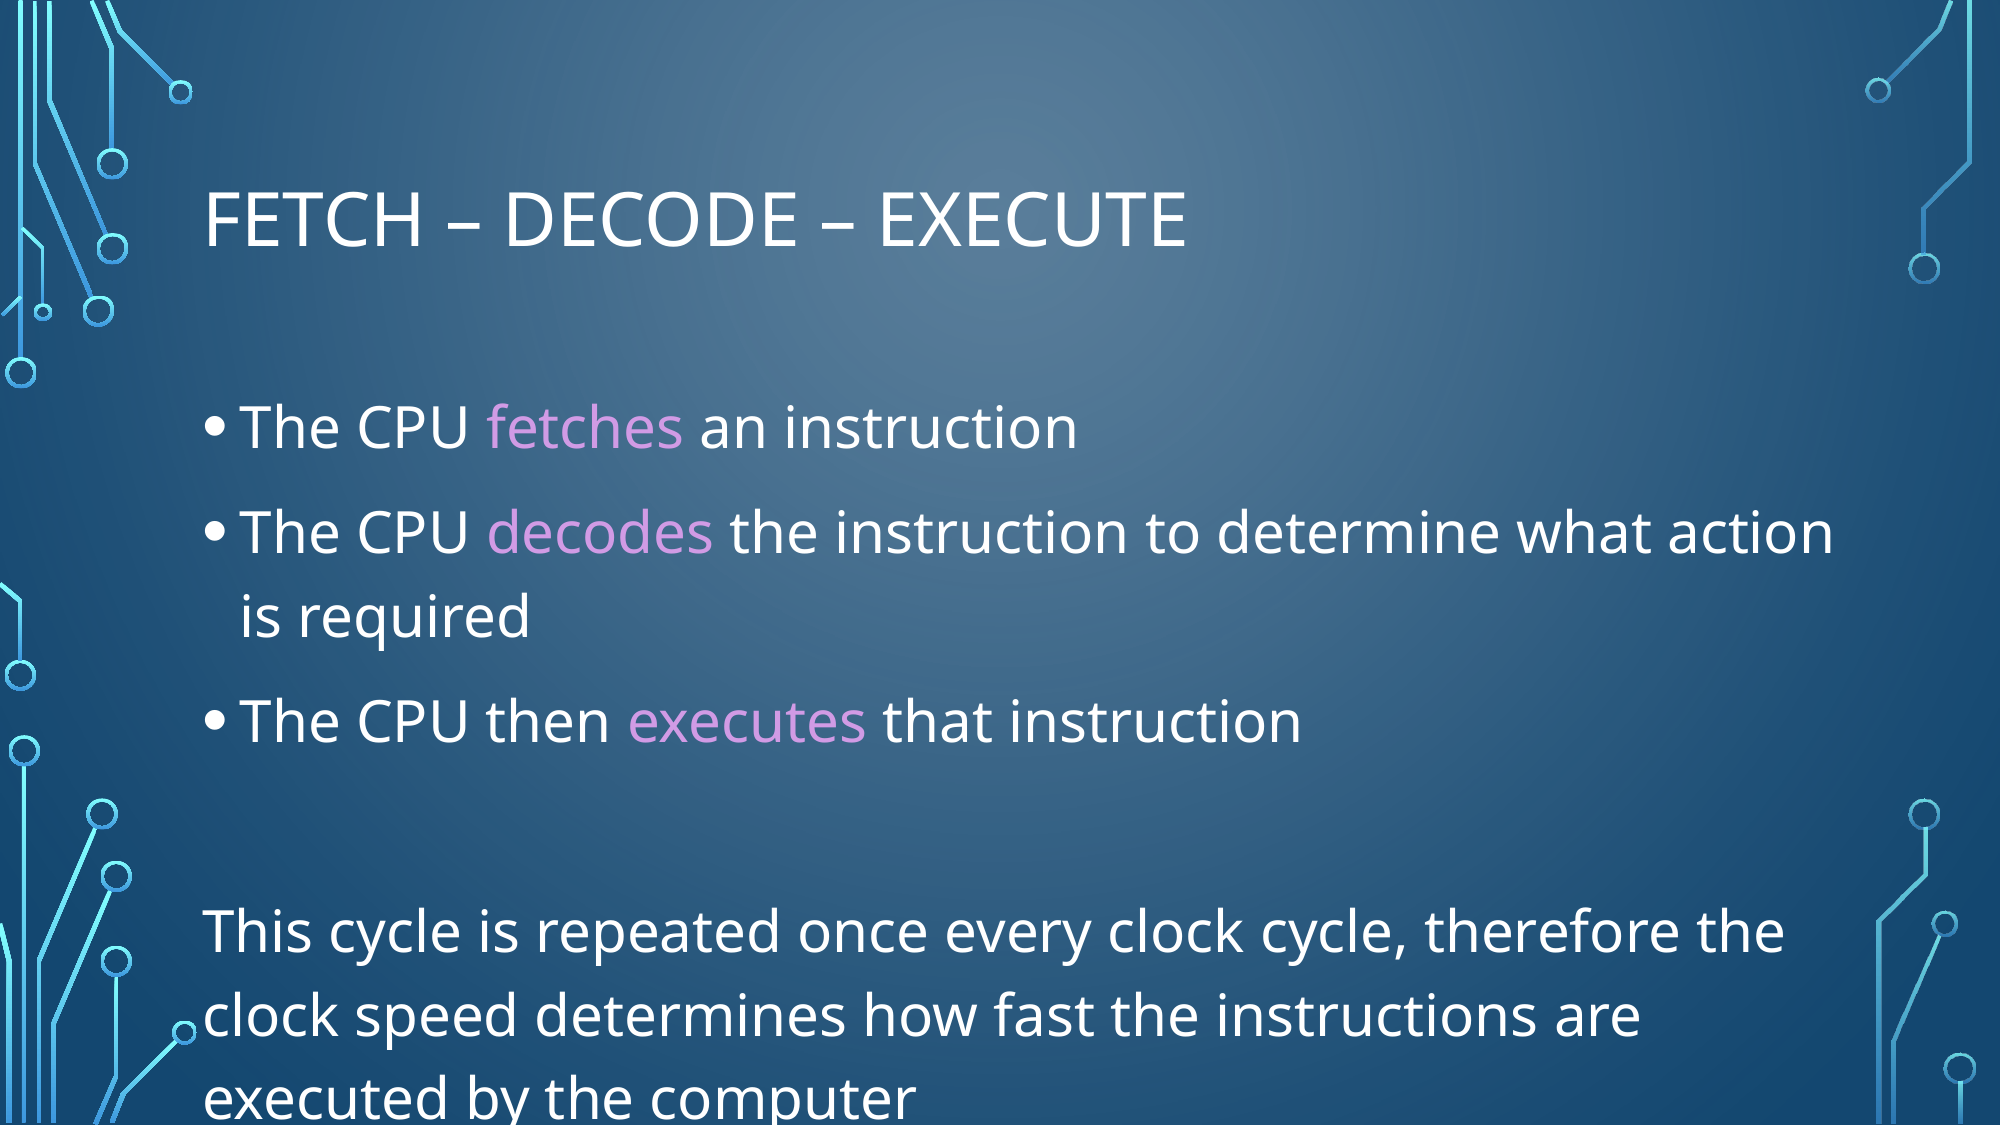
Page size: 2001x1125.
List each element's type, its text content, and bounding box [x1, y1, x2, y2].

list The CPU fetches an instruction The CPU decodes the instruction to determine what action is required The CPU then executes that instruction This cycle is repeated once every clock cycle, therefore the clock speed determines how fast the instructions are executed by the computer [187, 369, 1899, 950]
title Fetch – decode – execute [187, 101, 1813, 344]
